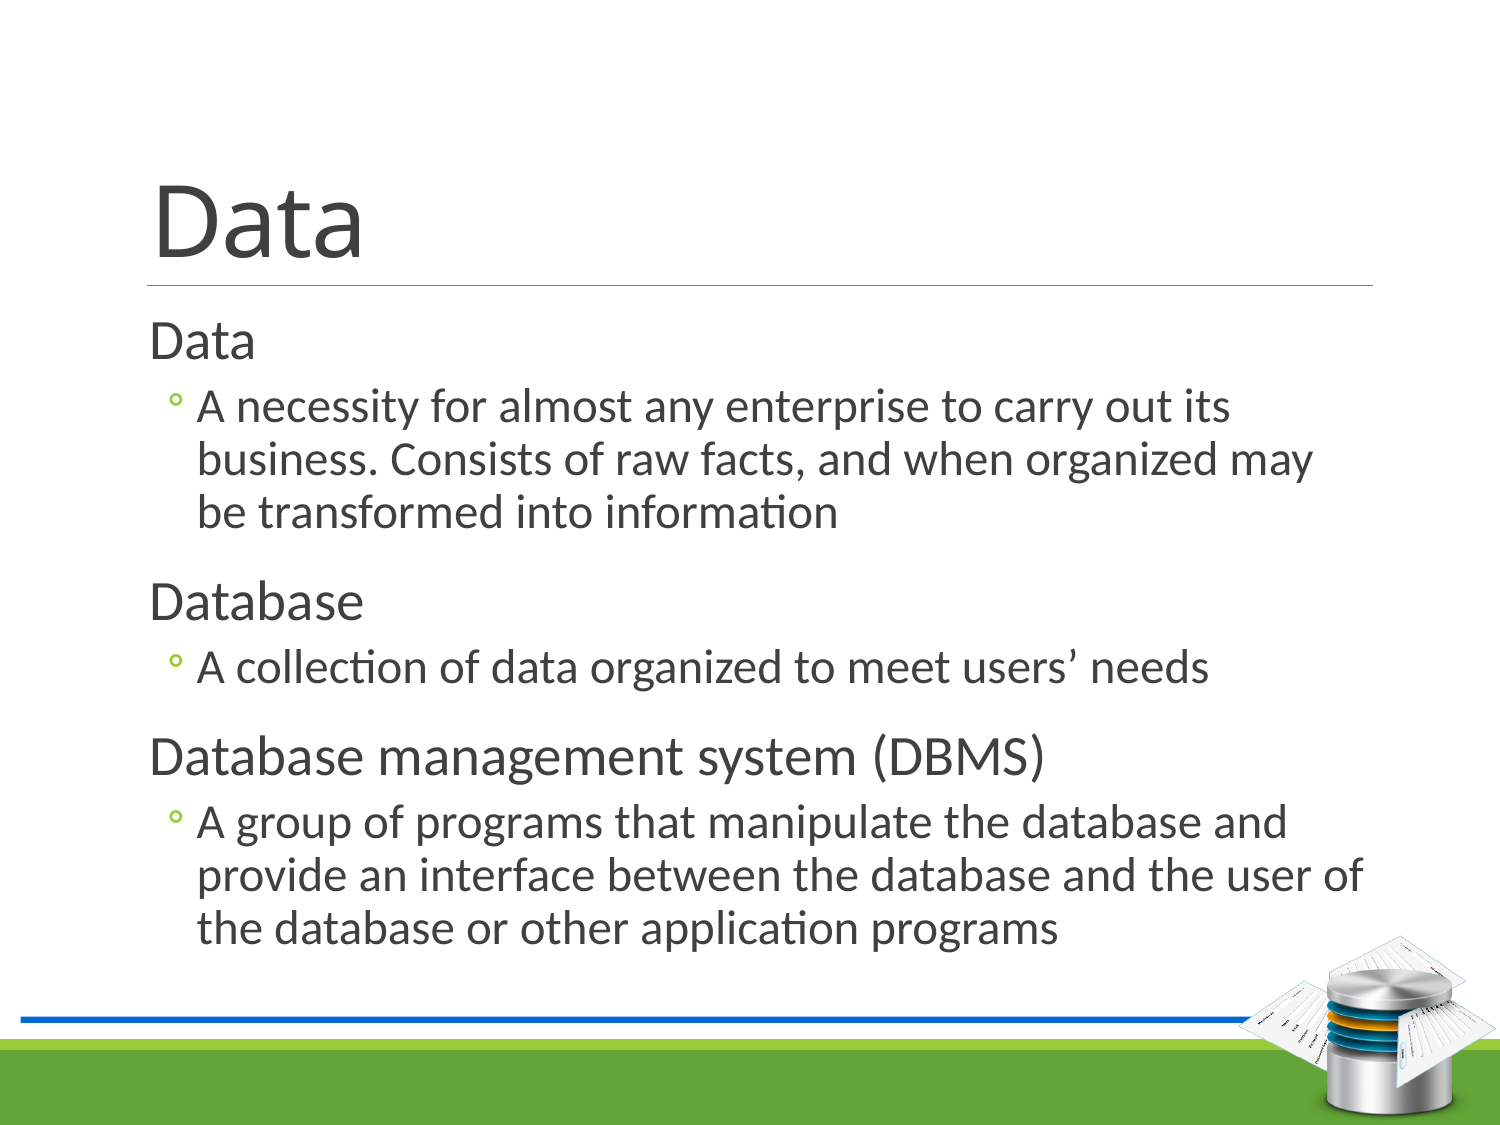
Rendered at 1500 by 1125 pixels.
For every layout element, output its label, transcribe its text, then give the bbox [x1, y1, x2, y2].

list Data A necessity for almost any enterprise to carry out its business. Consists of raw facts, and when organized may be transformed into information Database A collection of data organized to meet users’ needs Database management system (DBMS) A group of programs that manipulate the database and provide an interface between the database and the user of the database or other application programs [135, 302, 1373, 963]
picture [1237, 933, 1500, 1125]
title Data [135, 47, 1373, 285]
